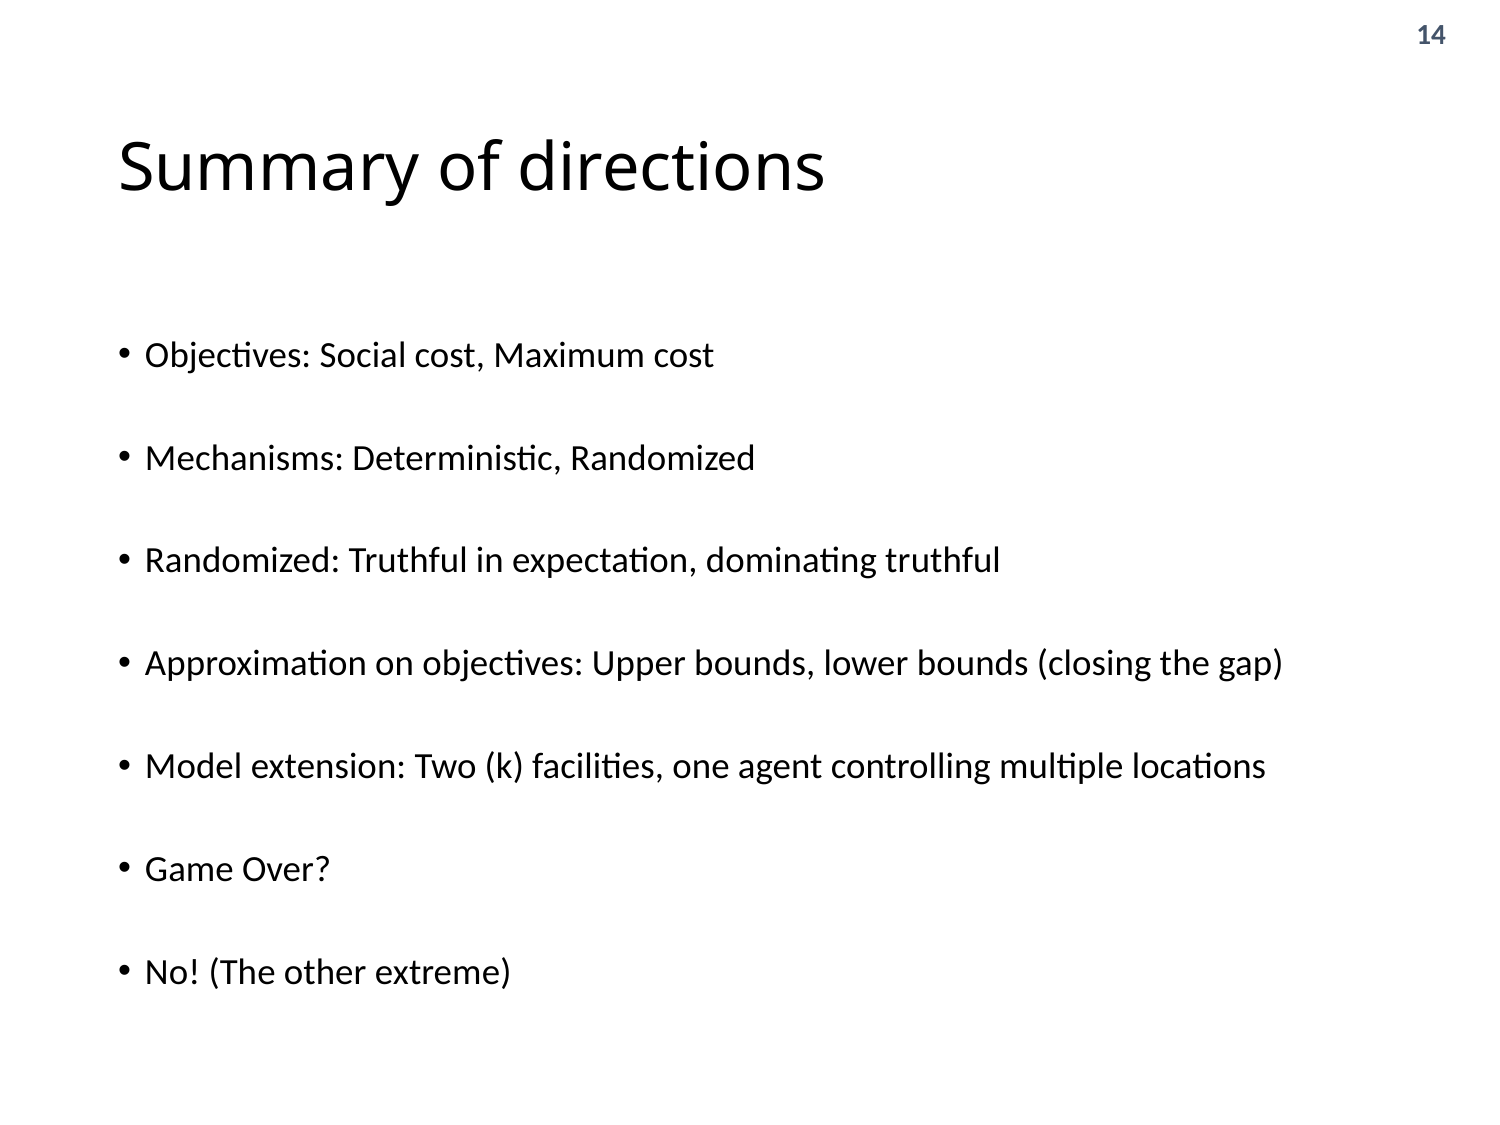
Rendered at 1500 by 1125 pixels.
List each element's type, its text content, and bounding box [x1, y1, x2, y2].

list Objectives: Social cost, Maximum cost Mechanisms: Deterministic, Randomized Randomized: Truthful in expectation, dominating truthful Approximation on objectives: Upper bounds, lower bounds (closing the gap) Model extension: Two (k) facilities, one agent controlling multiple locations Game Over? No! (The other extreme) [103, 299, 1397, 1014]
title Summary of directions [103, 59, 1397, 278]
